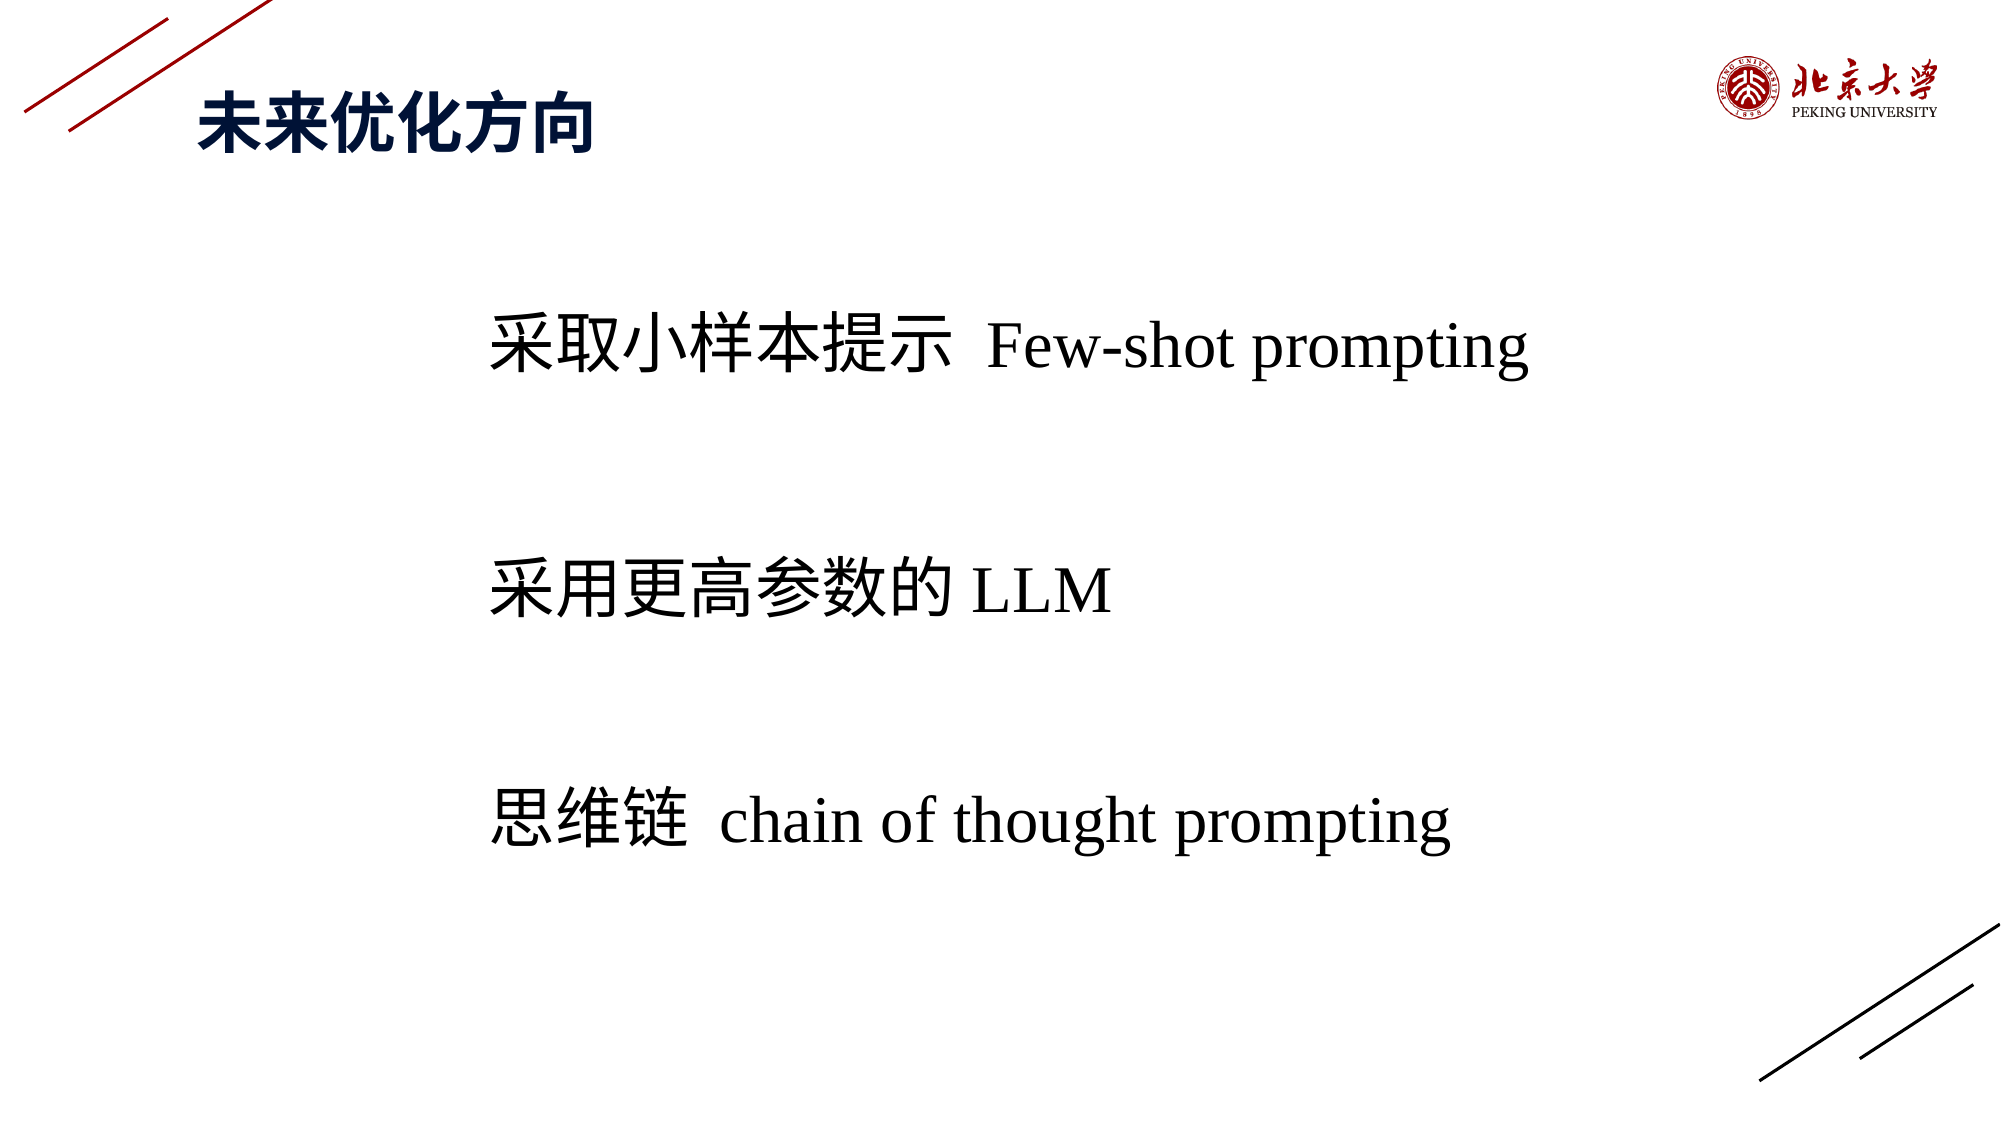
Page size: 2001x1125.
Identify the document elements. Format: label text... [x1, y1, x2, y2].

picture [1717, 56, 1937, 122]
text_box 采取小样本提示 Few-shot prompting [473, 292, 2000, 388]
text_box 采用更高参数的LLM [473, 538, 1333, 634]
text_box 思维链 chain of thought prompting [473, 768, 1529, 864]
text_box 未来优化方向 [181, 73, 831, 168]
